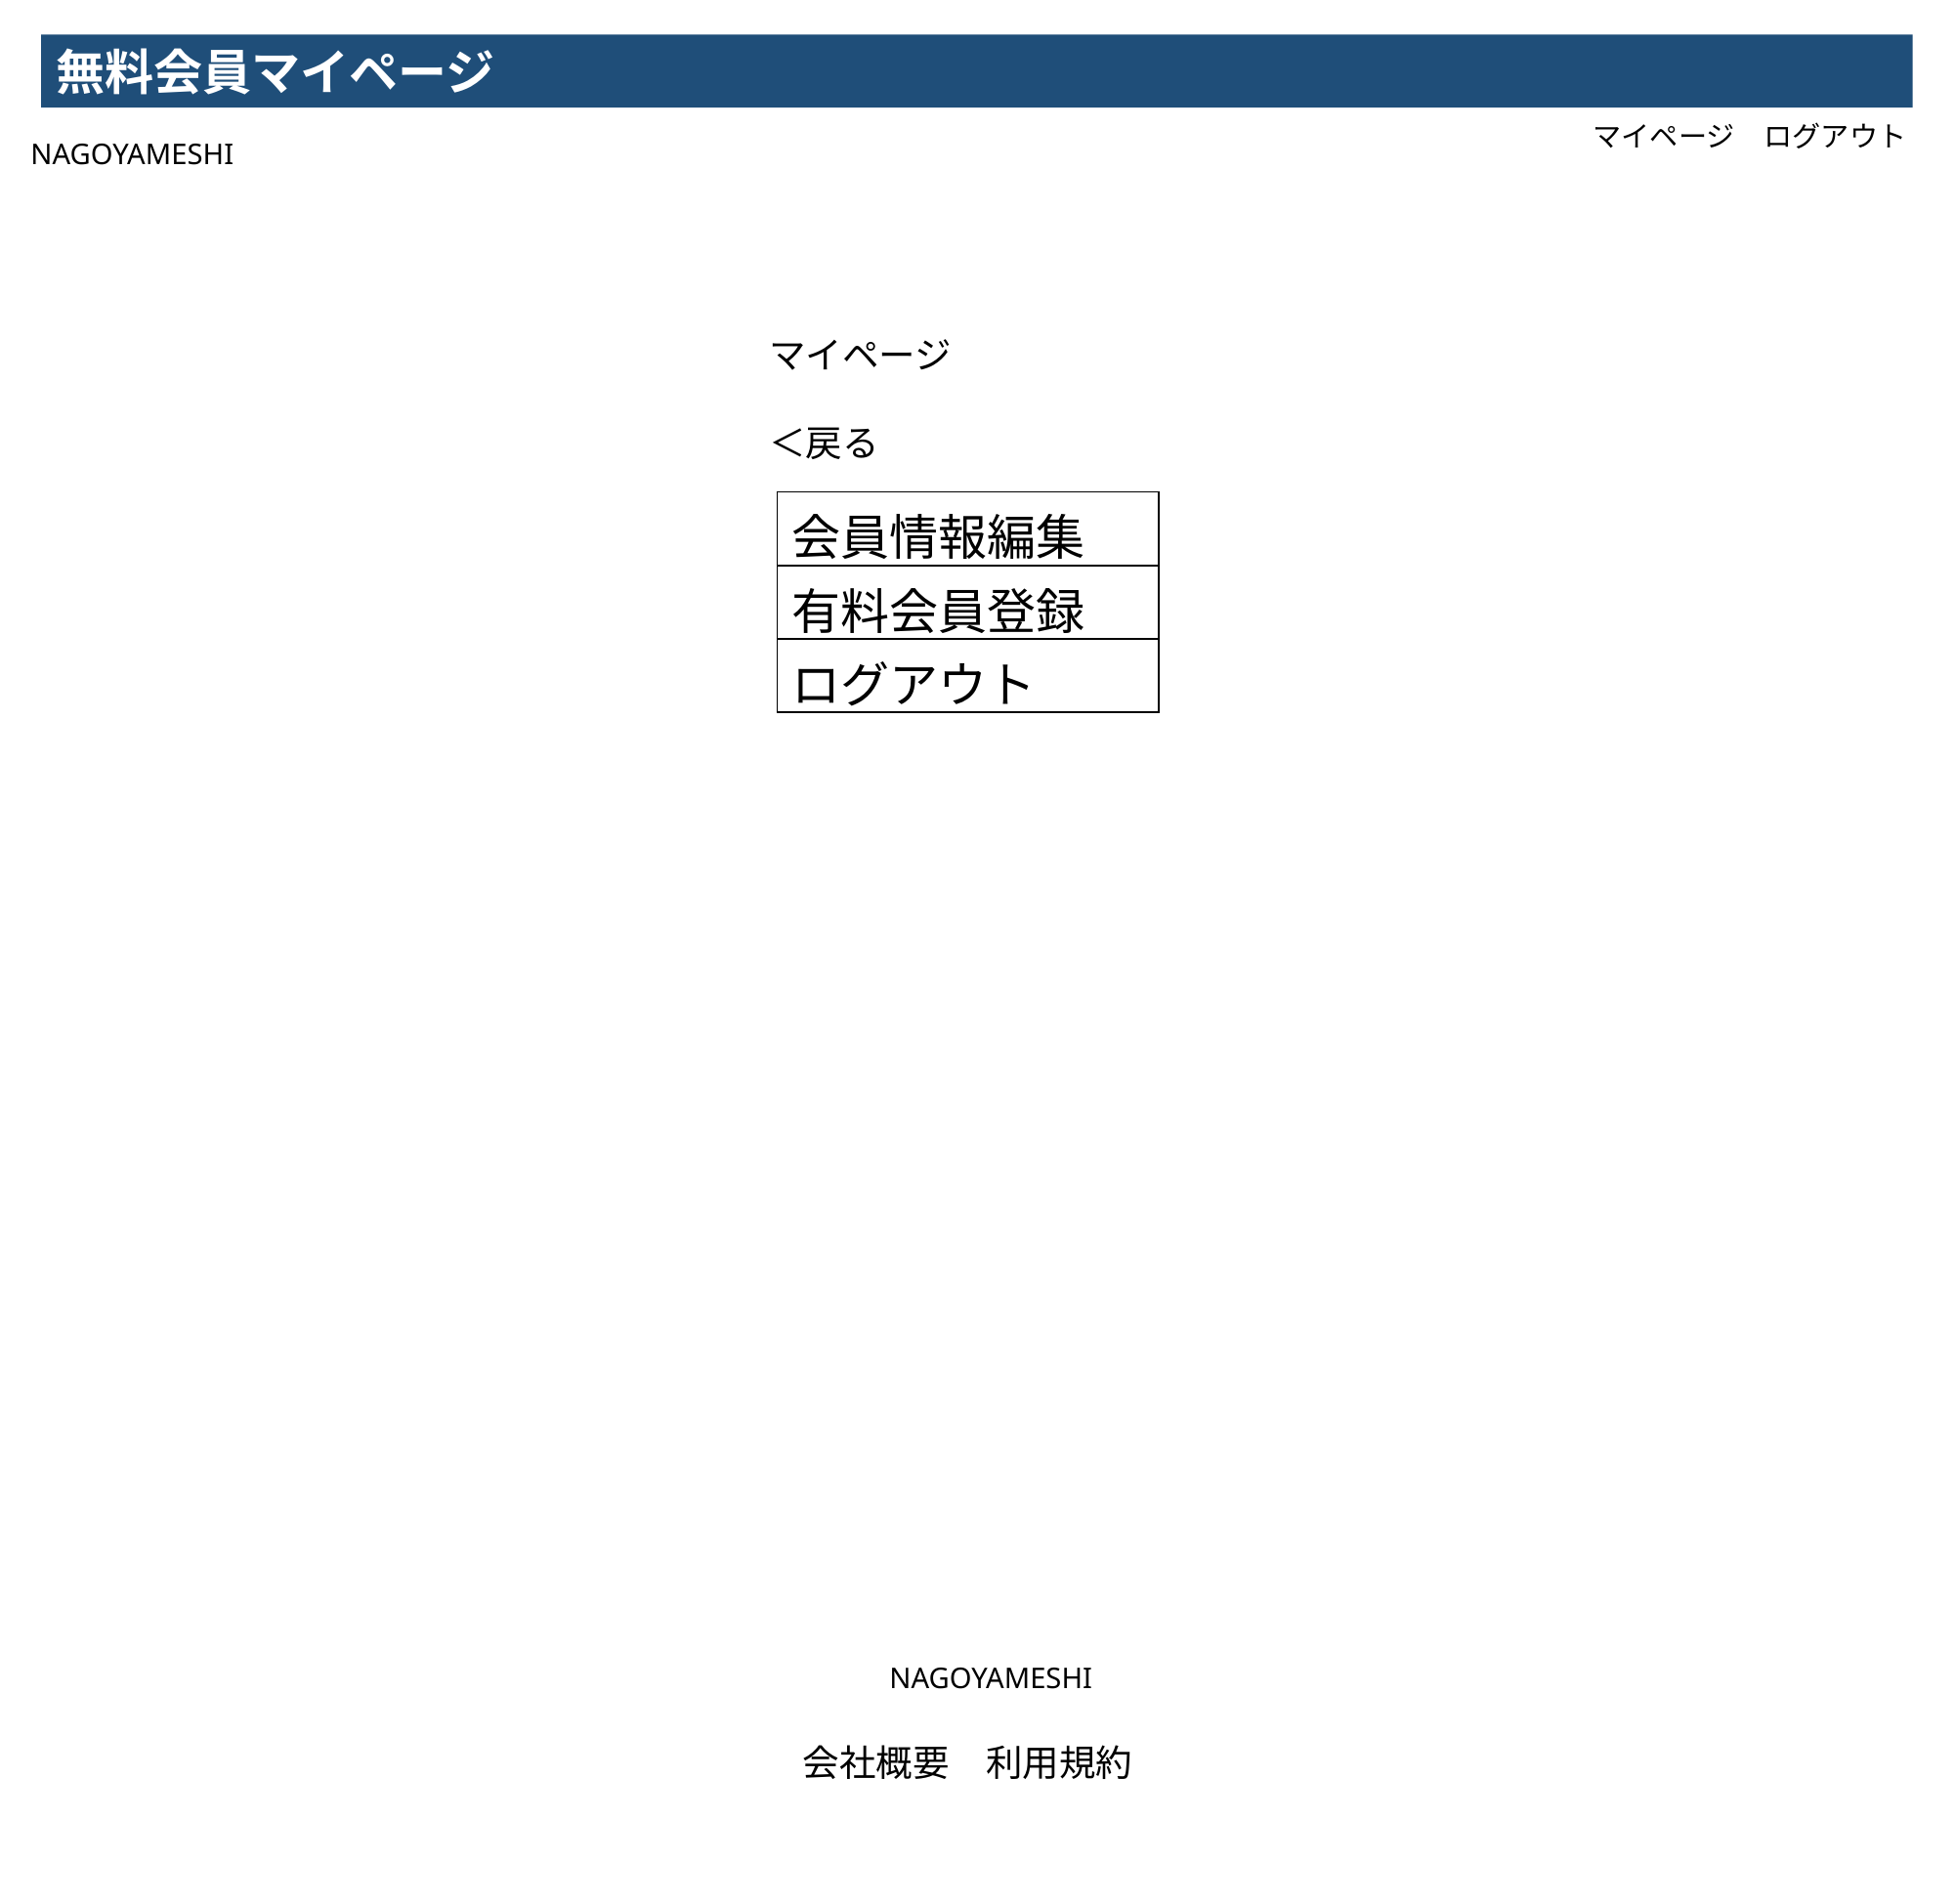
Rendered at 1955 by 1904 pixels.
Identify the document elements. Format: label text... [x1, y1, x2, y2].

table_cell ログアウト [778, 640, 1158, 711]
text_box NAGOYAMESHI [16, 121, 271, 190]
text_box NAGOYAMESHI [874, 1644, 1129, 1714]
table_header 会員情報編集 [778, 492, 1158, 565]
text_box マイページ ＜戻る [754, 324, 966, 472]
text_box 会社概要 利用規約 [142, 1732, 1794, 1792]
text_box 無料会員マイページ [41, 34, 1913, 108]
table_cell 有料会員登録 [778, 567, 1158, 638]
text_box マイページ ログアウト [1578, 111, 1954, 194]
